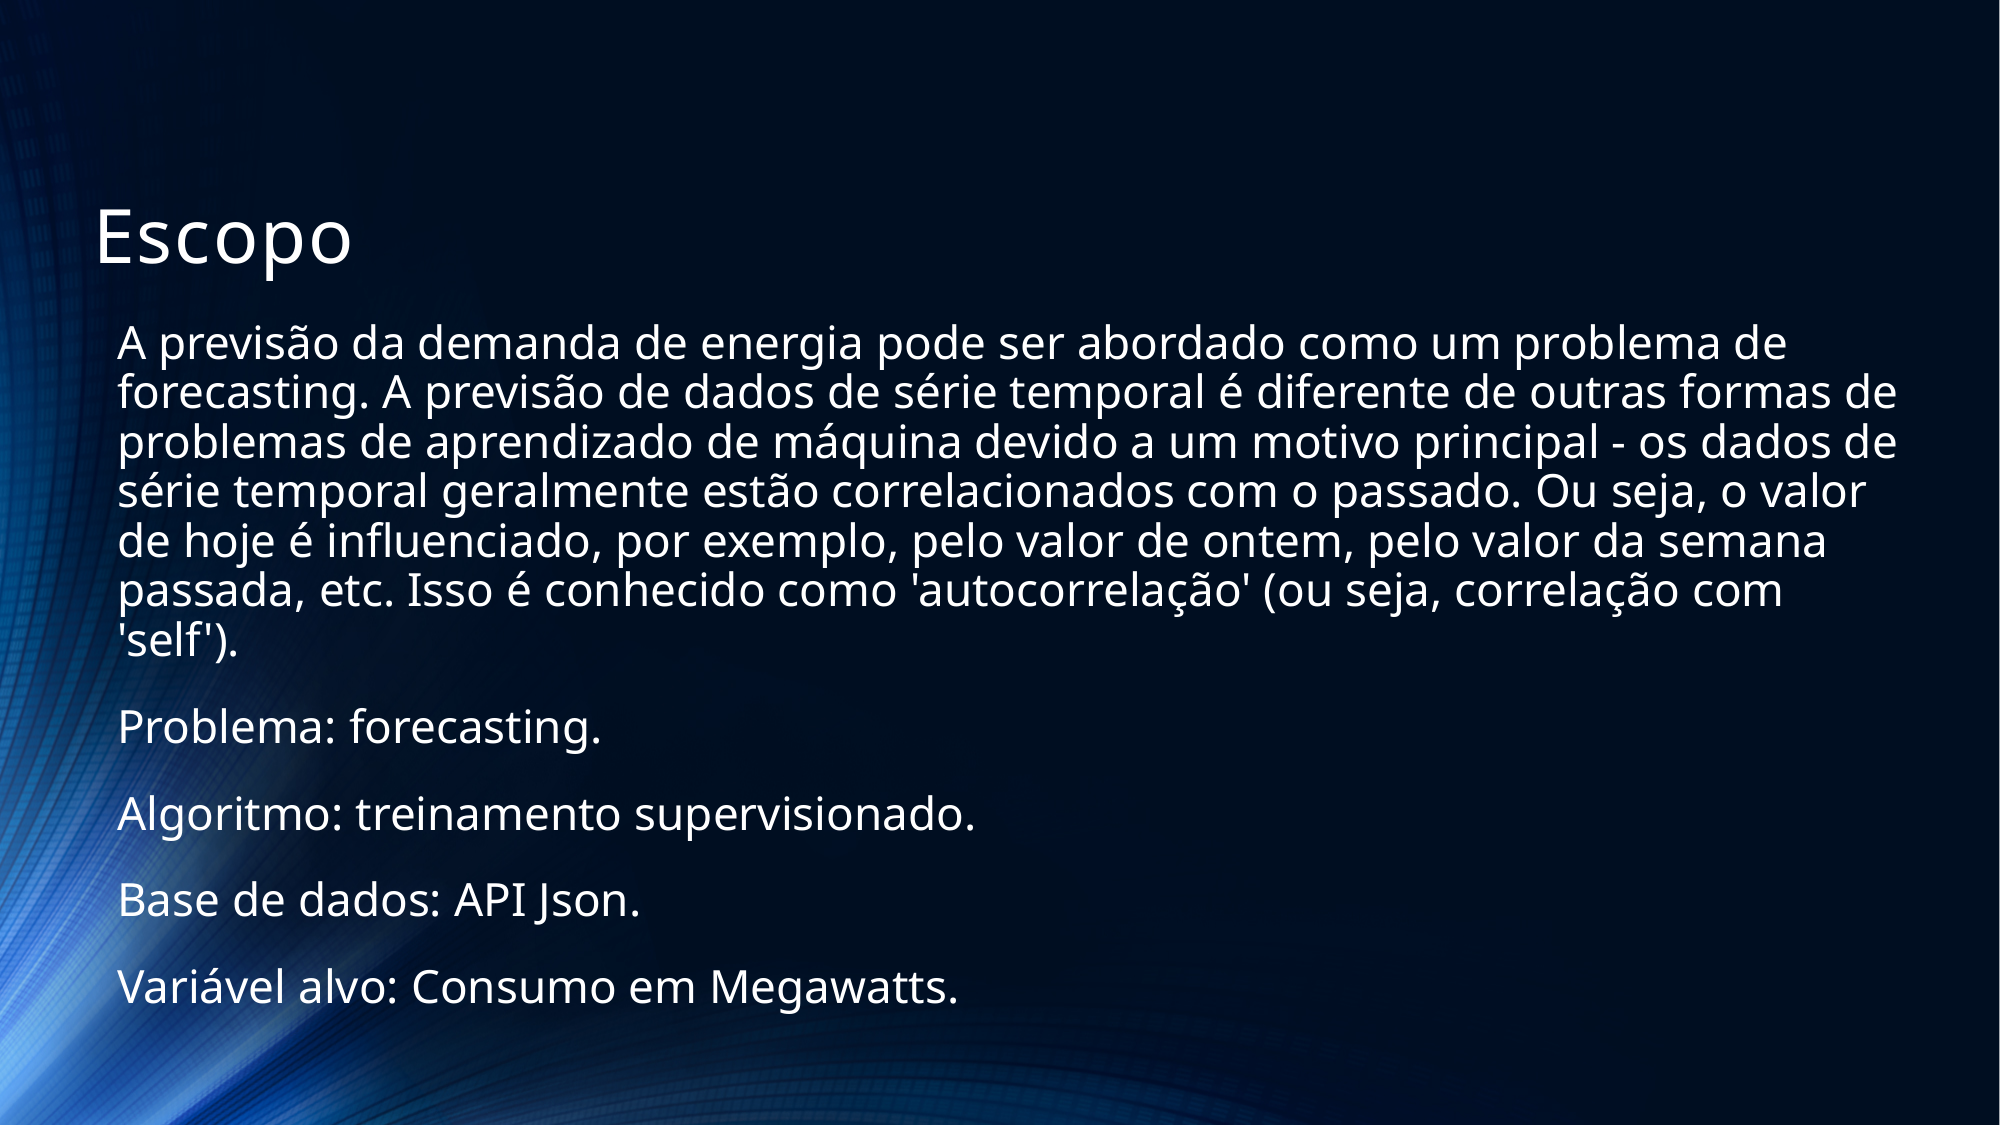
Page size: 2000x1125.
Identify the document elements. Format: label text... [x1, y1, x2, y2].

title Escopo [78, 62, 1933, 288]
picture [0, 0, 2000, 1125]
list A previsão da demanda de energia pode ser abordado como um problema de forecasting. A previsão de dados de série temporal é diferente de outras formas de problemas de aprendizado de máquina devido a um motivo principal - os dados de série temporal geralmente estão correlacionados com o passado. Ou seja, o valor de hoje é influenciado, por exemplo, pelo valor de ontem, pelo valor da semana passada, etc. Isso é conhecido como 'autocorrelação' (ou seja, correlação com 'self'). Problema: forecasting. Algoritmo: treinamento supervisionado. Base de dados: API Json. Variável alvo: Consumo em Megawatts. [101, 312, 1922, 1063]
